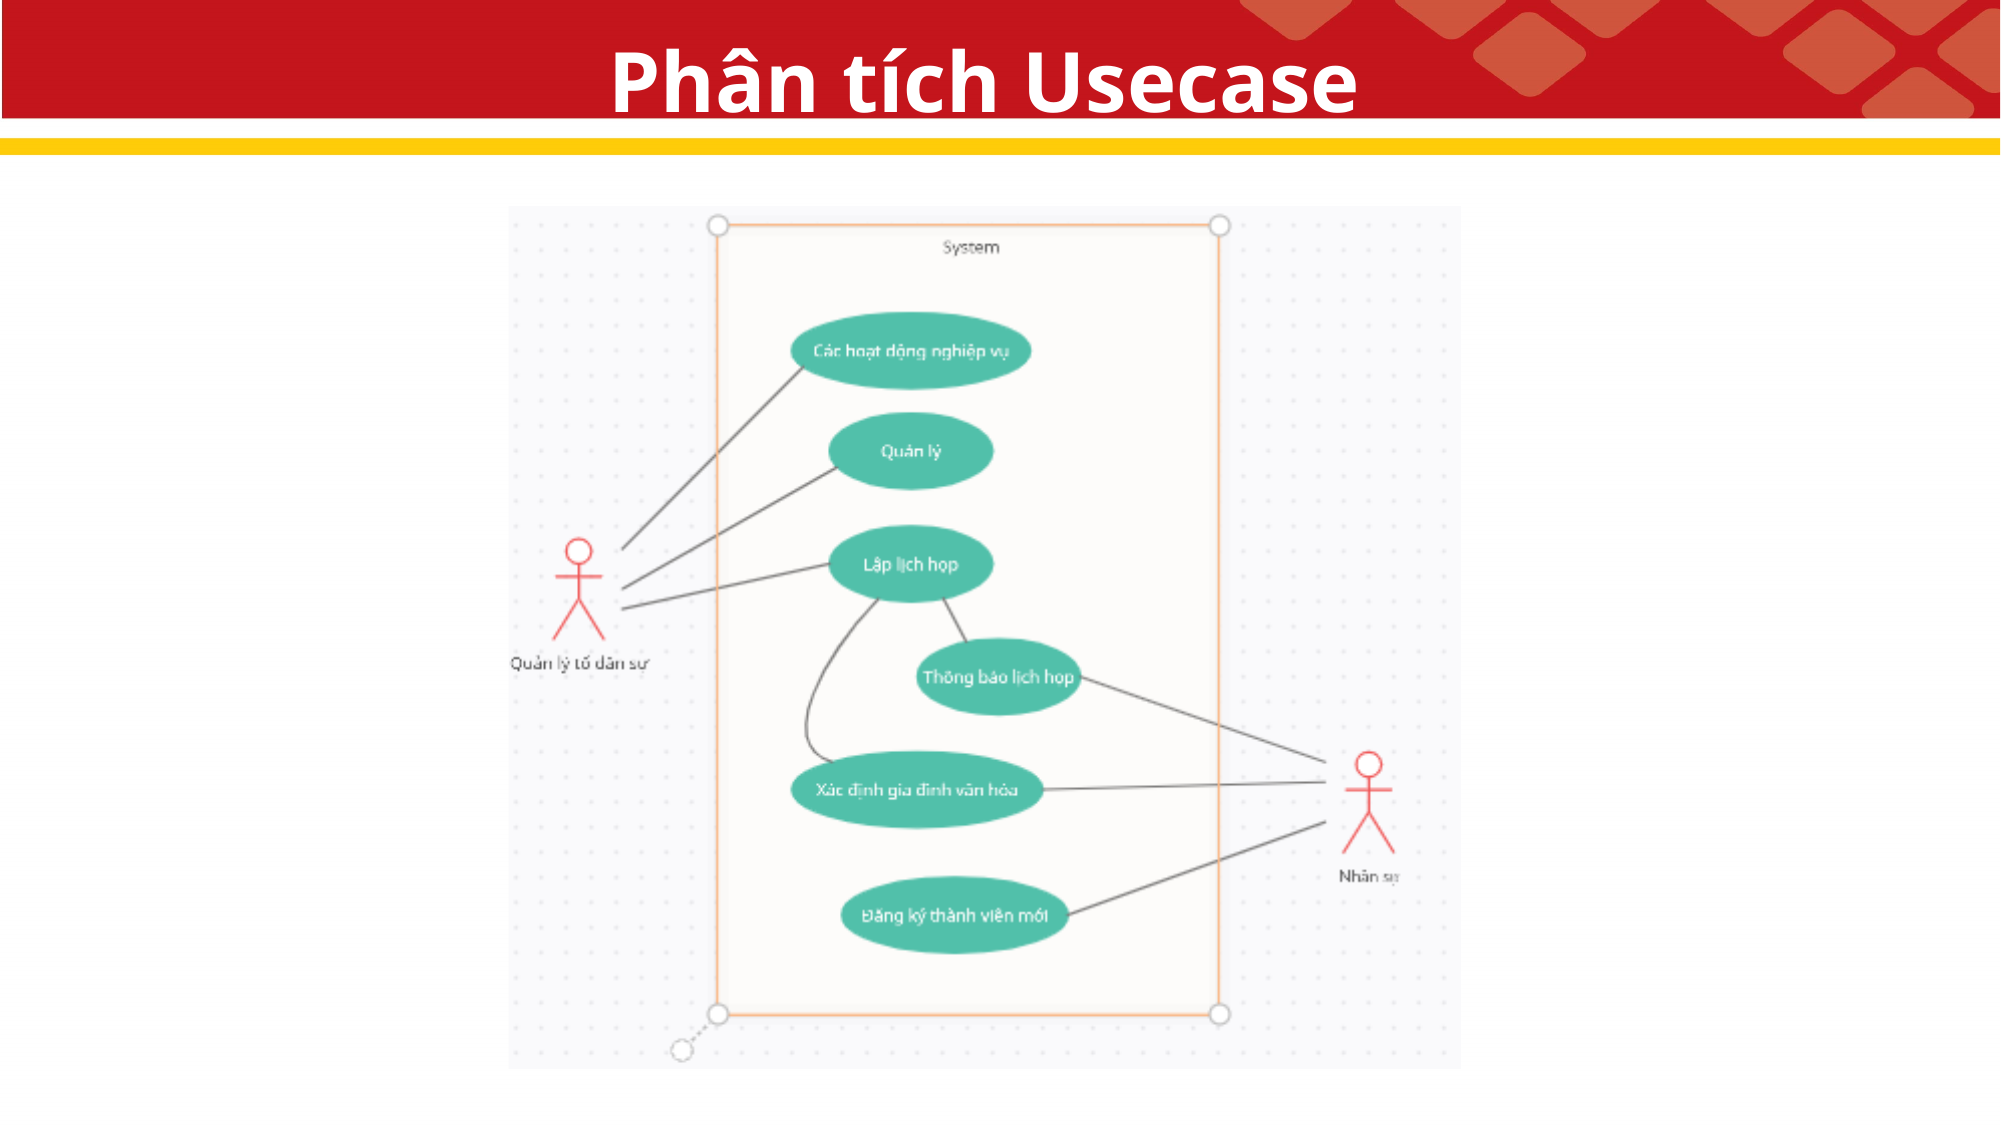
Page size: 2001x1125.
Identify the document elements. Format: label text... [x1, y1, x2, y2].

title Phân tích Usecase [106, 0, 1863, 187]
picture [0, 0, 2001, 1125]
